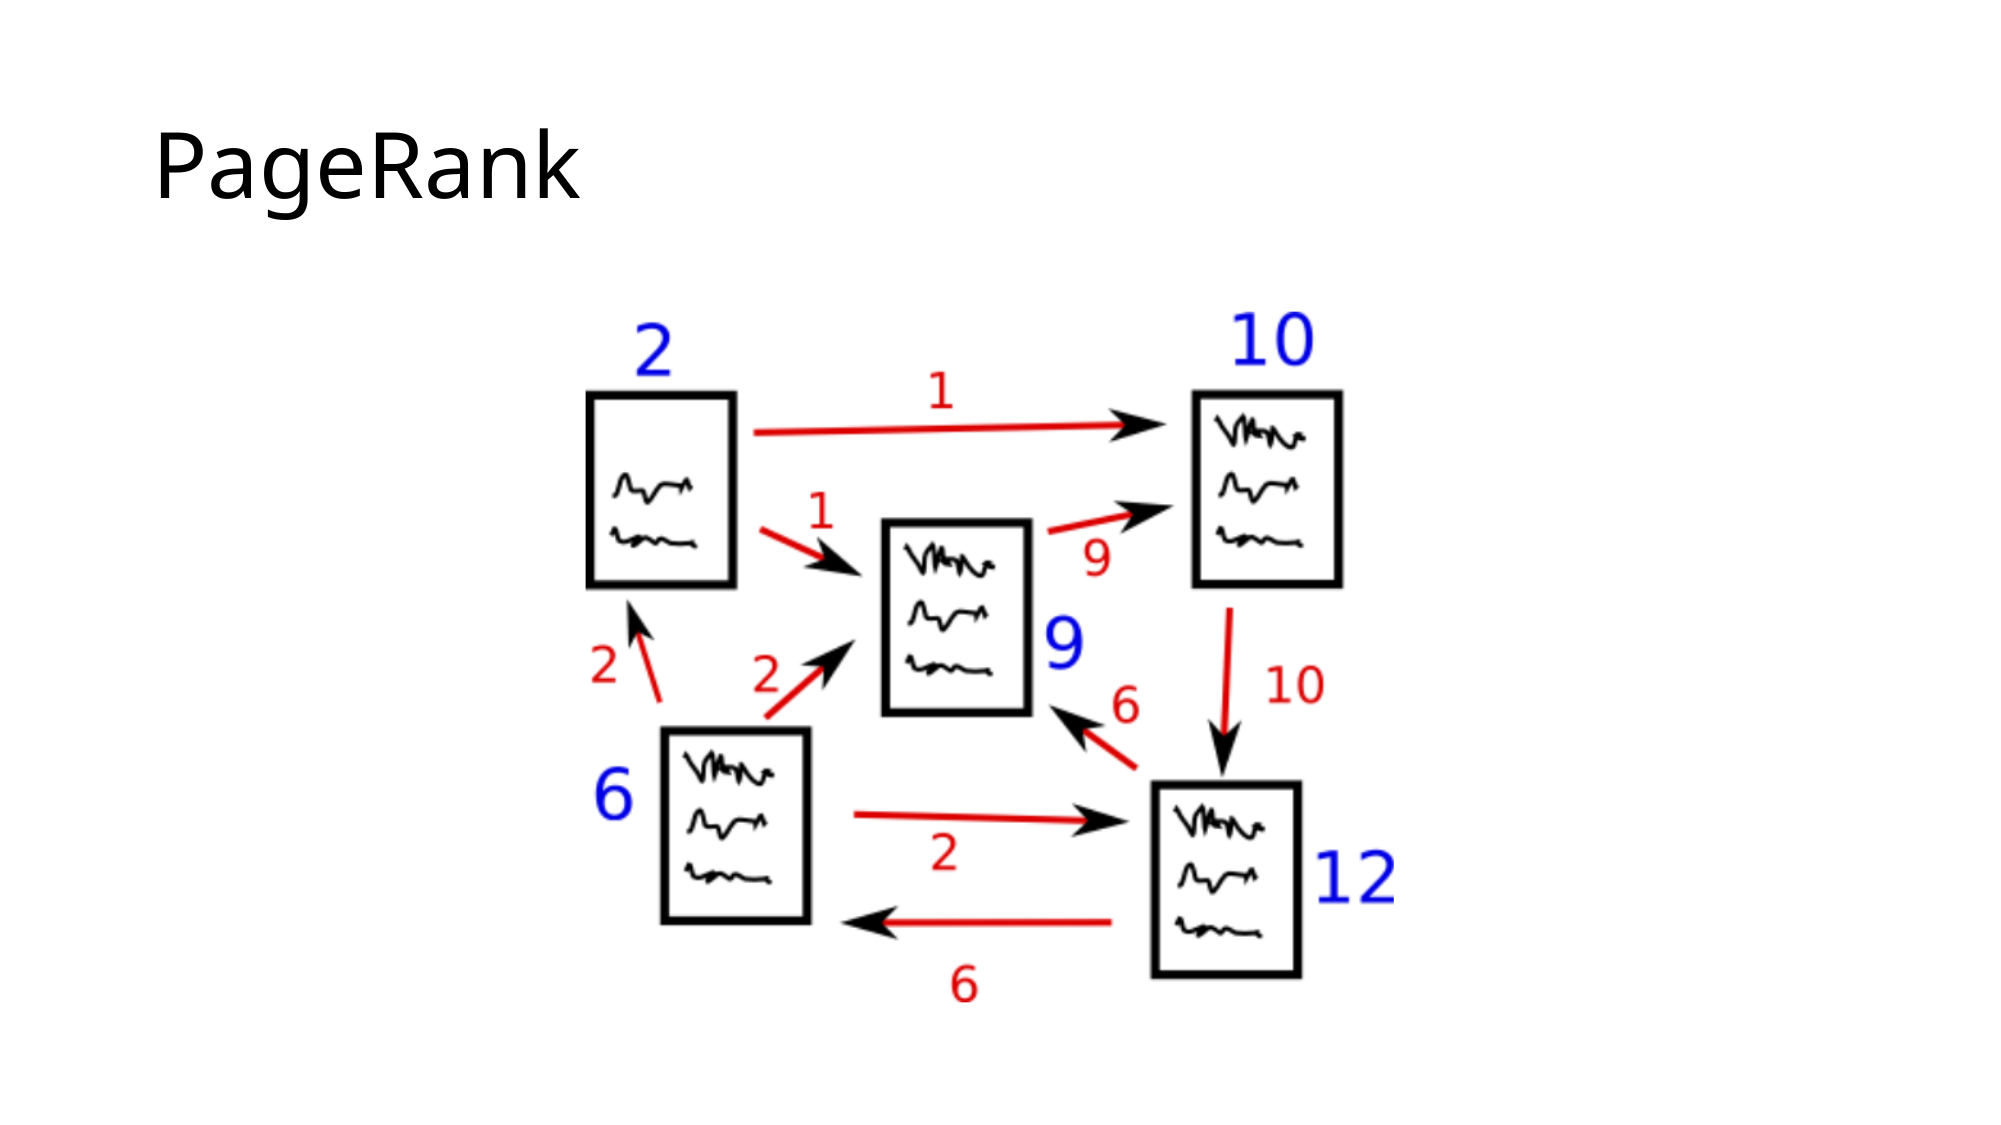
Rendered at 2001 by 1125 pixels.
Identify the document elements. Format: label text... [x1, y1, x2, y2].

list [555, 299, 1444, 1014]
title PageRank [137, 59, 1863, 278]
